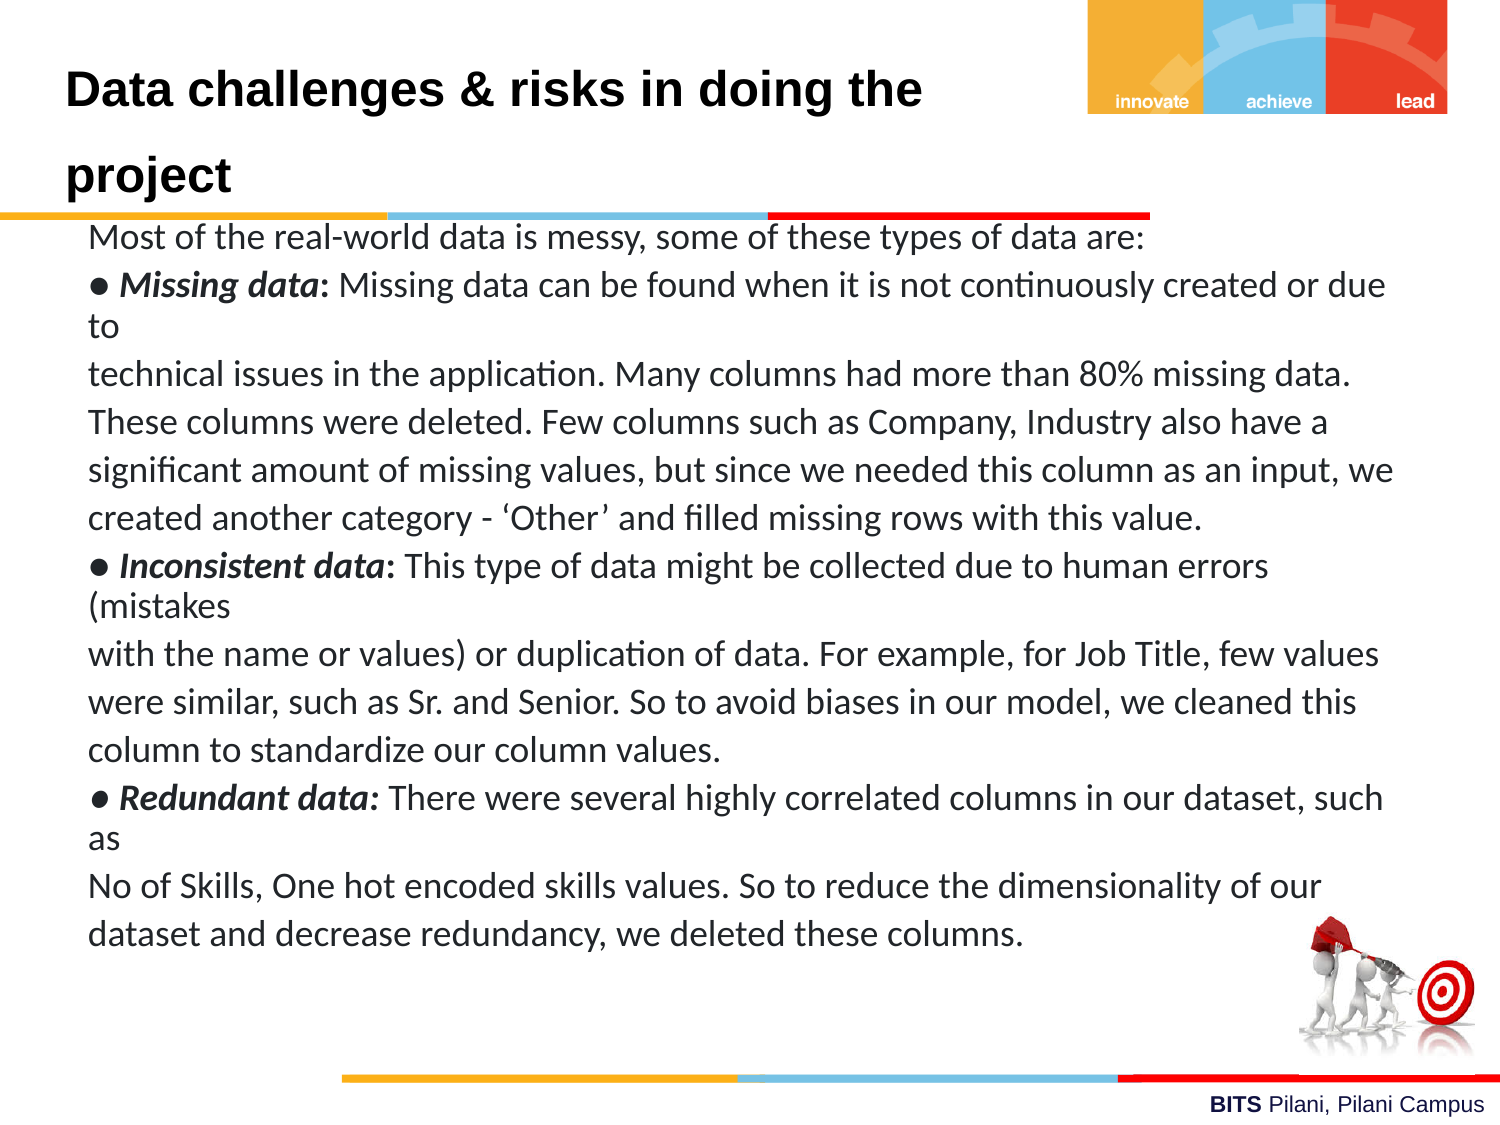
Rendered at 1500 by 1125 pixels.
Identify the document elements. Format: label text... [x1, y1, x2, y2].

picture [1087, 0, 1448, 114]
text_box Most of the real-world data is messy, some of these types of data are: ● Missing data: Missing data can be found when it is not continuously created or due to technical issues in the application. Many columns had more than 80% missing data. These columns were deleted. Few columns such as Company, Industry also have a significant amount of missing values, but since we needed this column as an input, we created another category - ‘Other’ and filled missing rows with this value. ● Inconsistent data: This type of data might be collected due to human errors (mistakes with the name or values) or duplication of data. For example, for Job Title, few values were similar, such as Sr. and Senior. So to avoid biases in our model, we cleaned this column to standardize our column values. ● Redundant data: There were several highly correlated columns in our dataset, such as No of Skills, One hot encoded skills values. So to reduce the dimensionality of our dataset and decrease redundancy, we deleted these columns. [54, 210, 1414, 1030]
picture [1299, 899, 1476, 1076]
list Data challenges & risks in doing the project [50, 22, 1088, 211]
